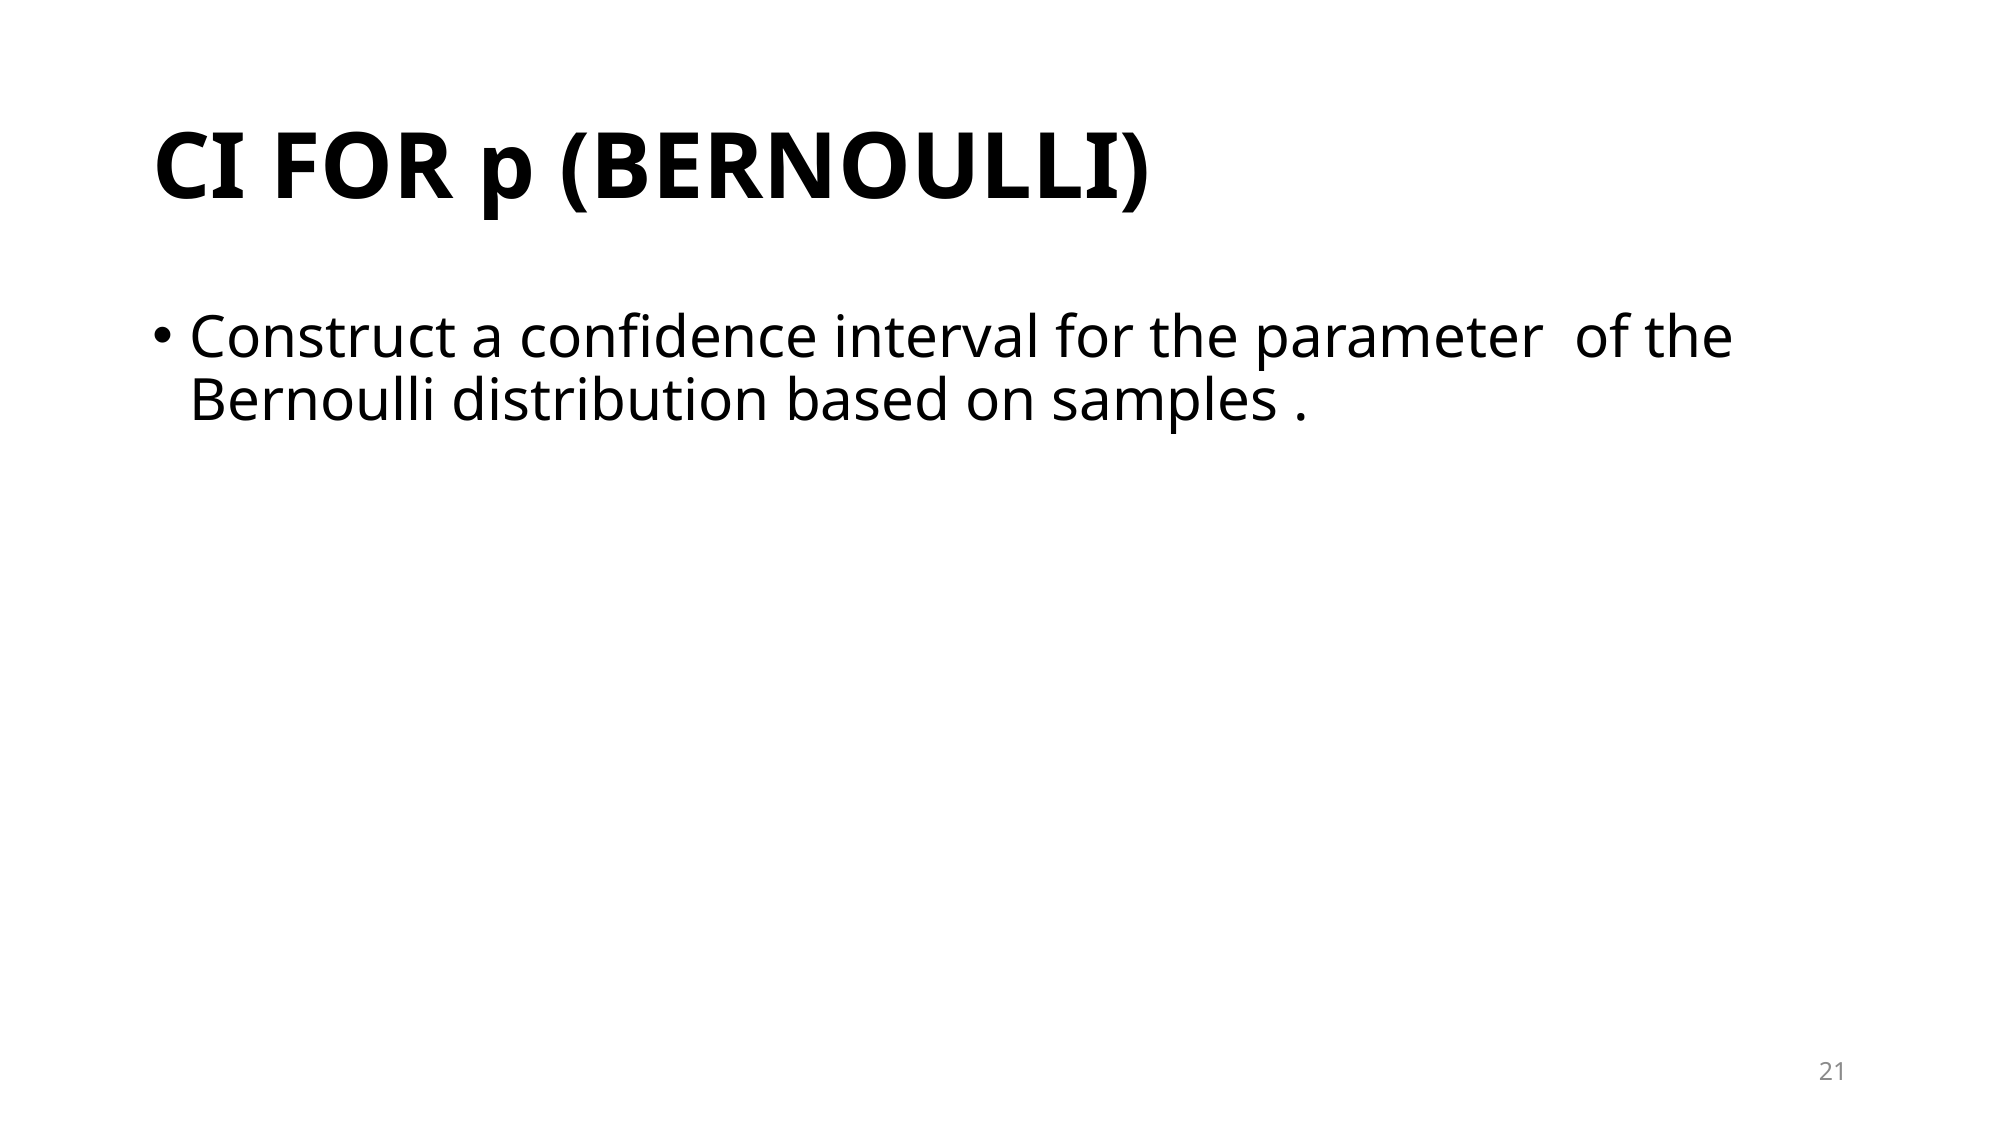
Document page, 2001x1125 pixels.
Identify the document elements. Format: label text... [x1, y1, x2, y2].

title CI FOR p (BERNOULLI) [137, 59, 1863, 278]
slide_number 21 [1412, 1042, 1863, 1103]
